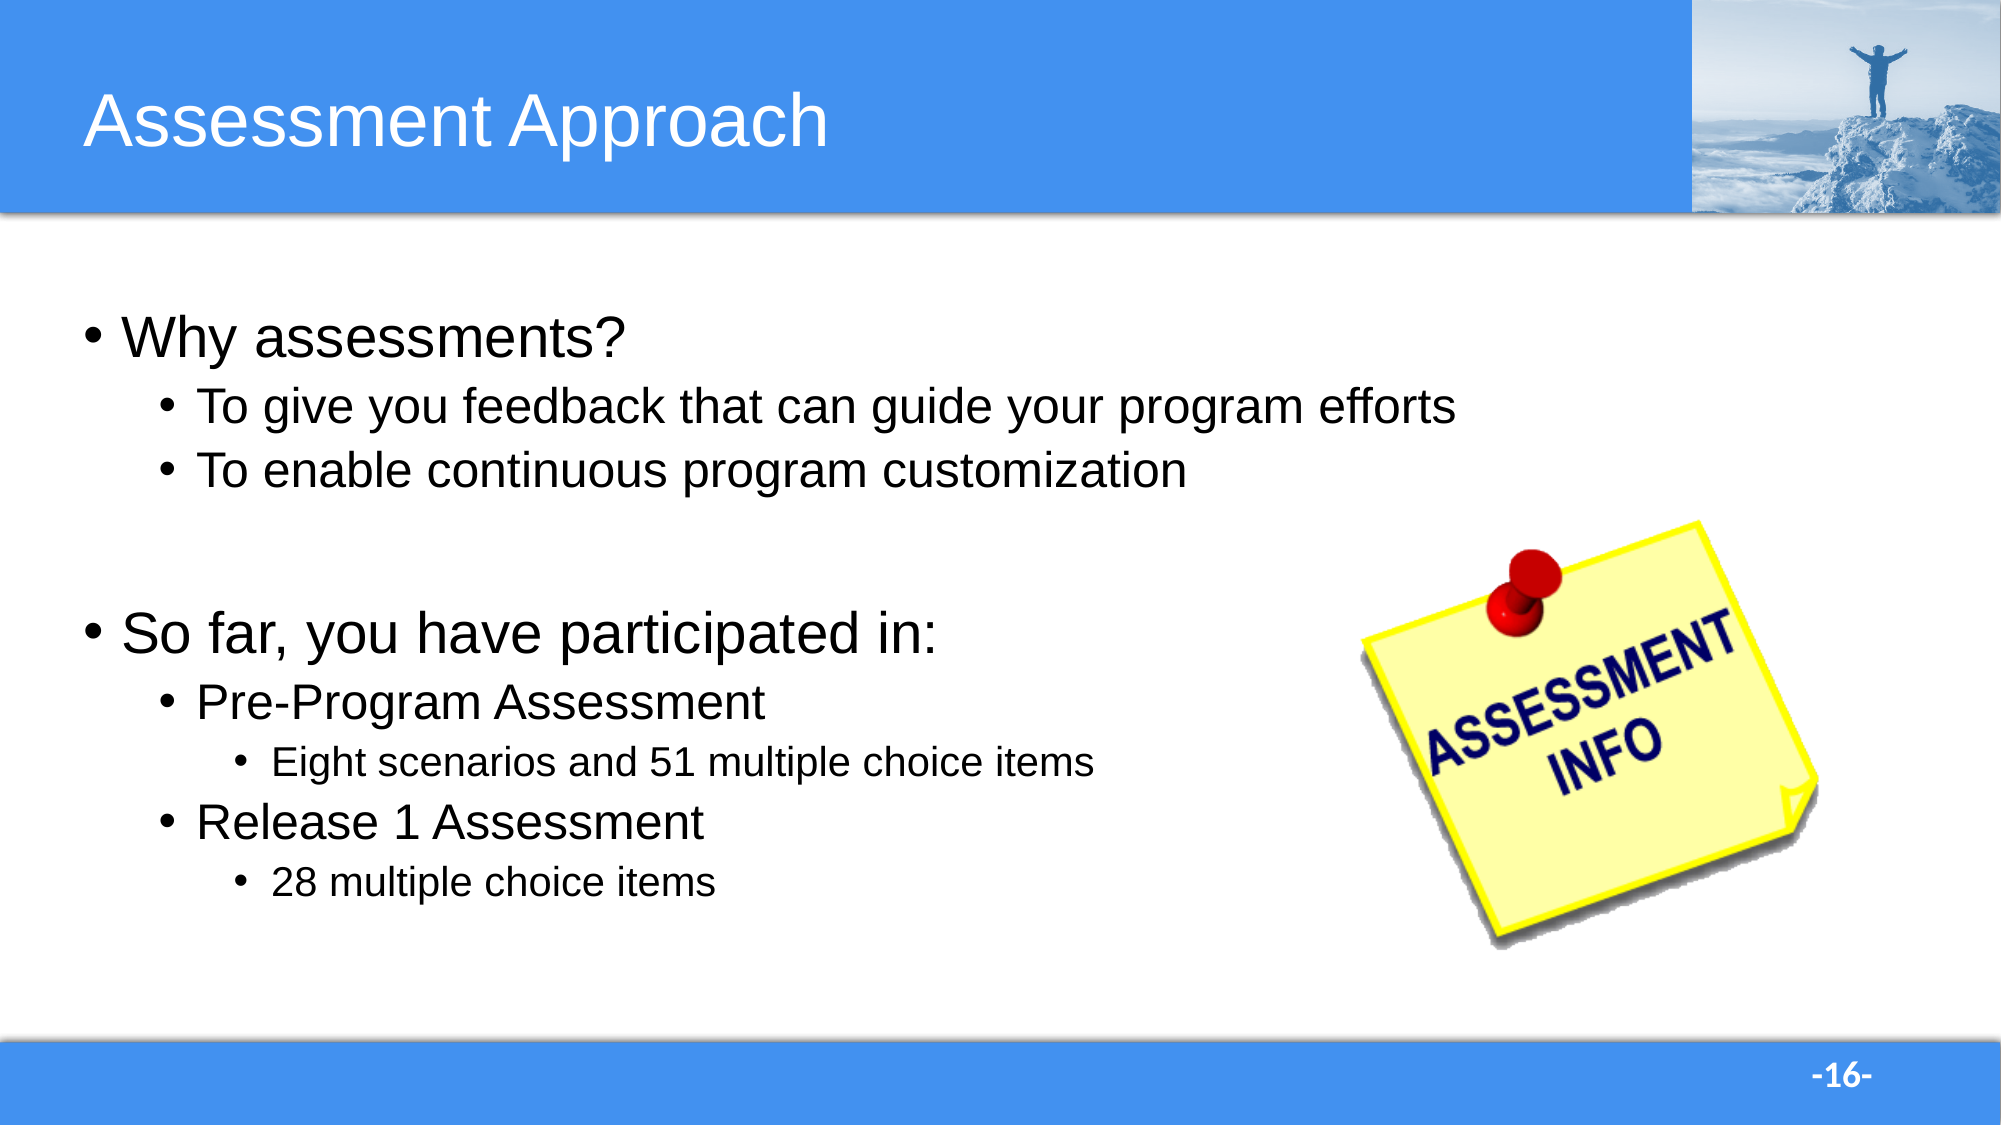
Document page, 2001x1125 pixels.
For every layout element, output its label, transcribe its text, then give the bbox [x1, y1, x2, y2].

title Assessment Approach [68, 44, 1932, 200]
picture [1348, 482, 1863, 952]
list Why assessments? To give you feedback that can guide your program efforts To enable continuous program customization So far, you have participated in: Pre-Program Assessment Eight scenarios and 51 multiple choice items Release 1 Assessment 28 multiple choice items [68, 299, 1932, 1014]
